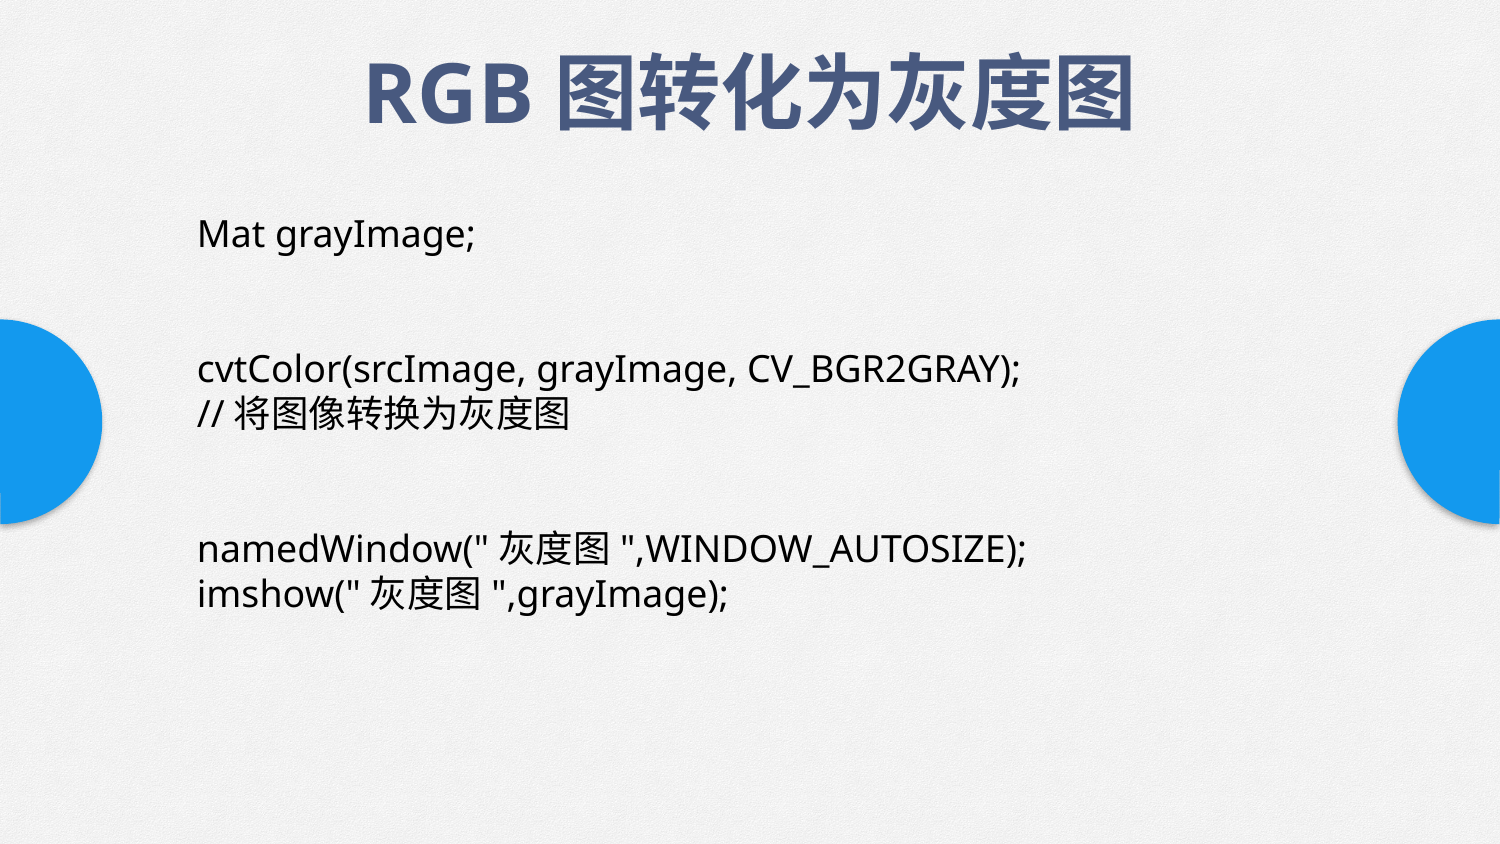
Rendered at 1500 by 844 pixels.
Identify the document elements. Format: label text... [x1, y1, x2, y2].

picture [0, 0, 1500, 844]
text_box Mat grayImage; cvtColor(srcImage, grayImage, CV_BGR2GRAY); //将图像转换为灰度图 namedWindow("灰度图",WINDOW_AUTOSIZE); imshow("灰度图",grayImage); [182, 203, 1437, 623]
text_box RGB图转化为灰度图 [323, 20, 1177, 161]
